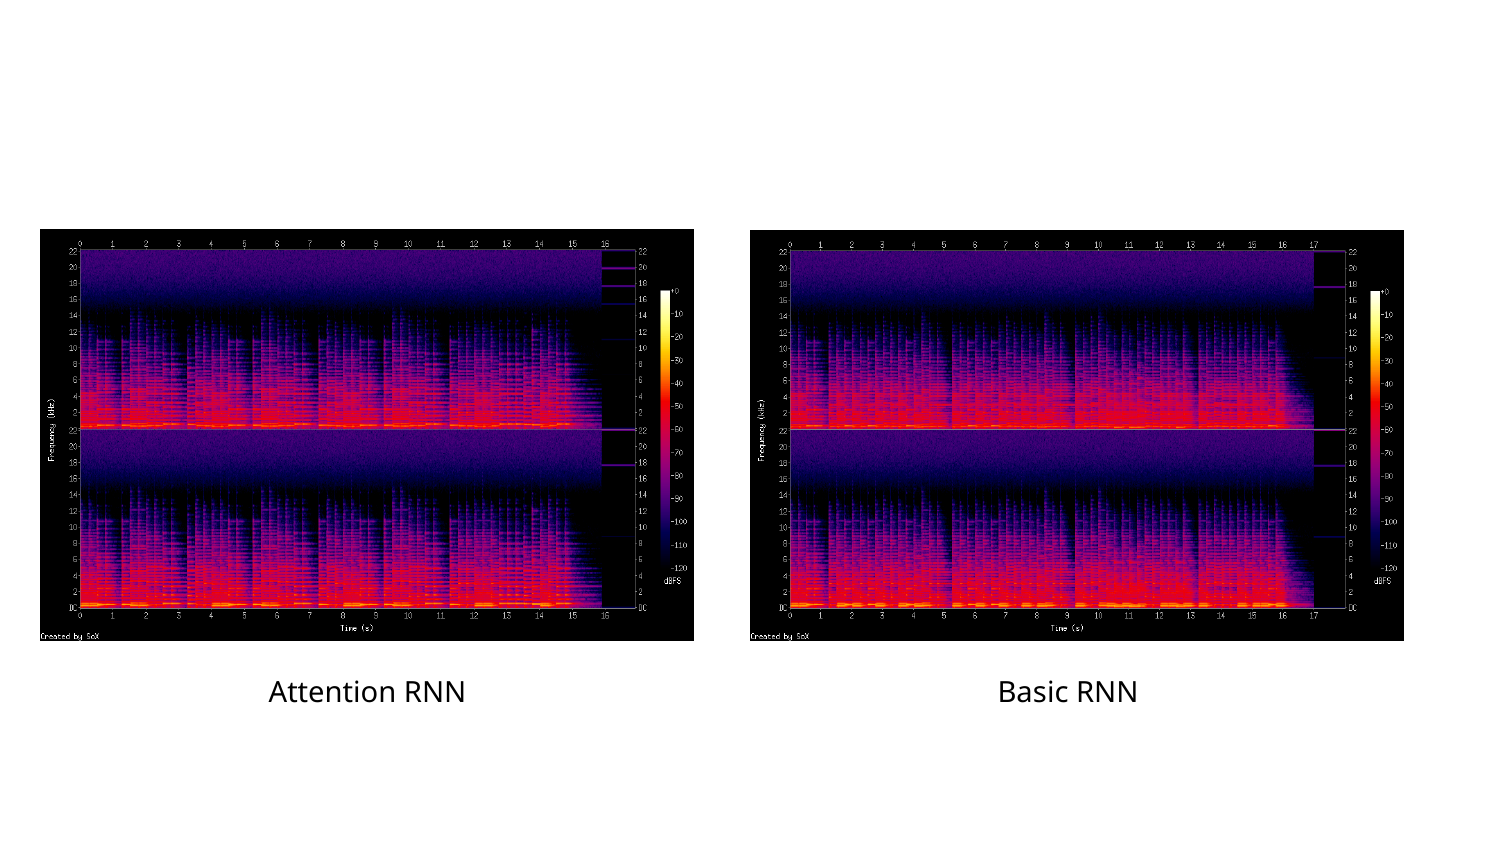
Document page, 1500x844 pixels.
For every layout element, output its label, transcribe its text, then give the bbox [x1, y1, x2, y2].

text_box Basic RNN [750, 658, 1387, 724]
picture [749, 229, 1404, 641]
picture [40, 229, 694, 641]
text_box Attention RNN [49, 658, 686, 724]
